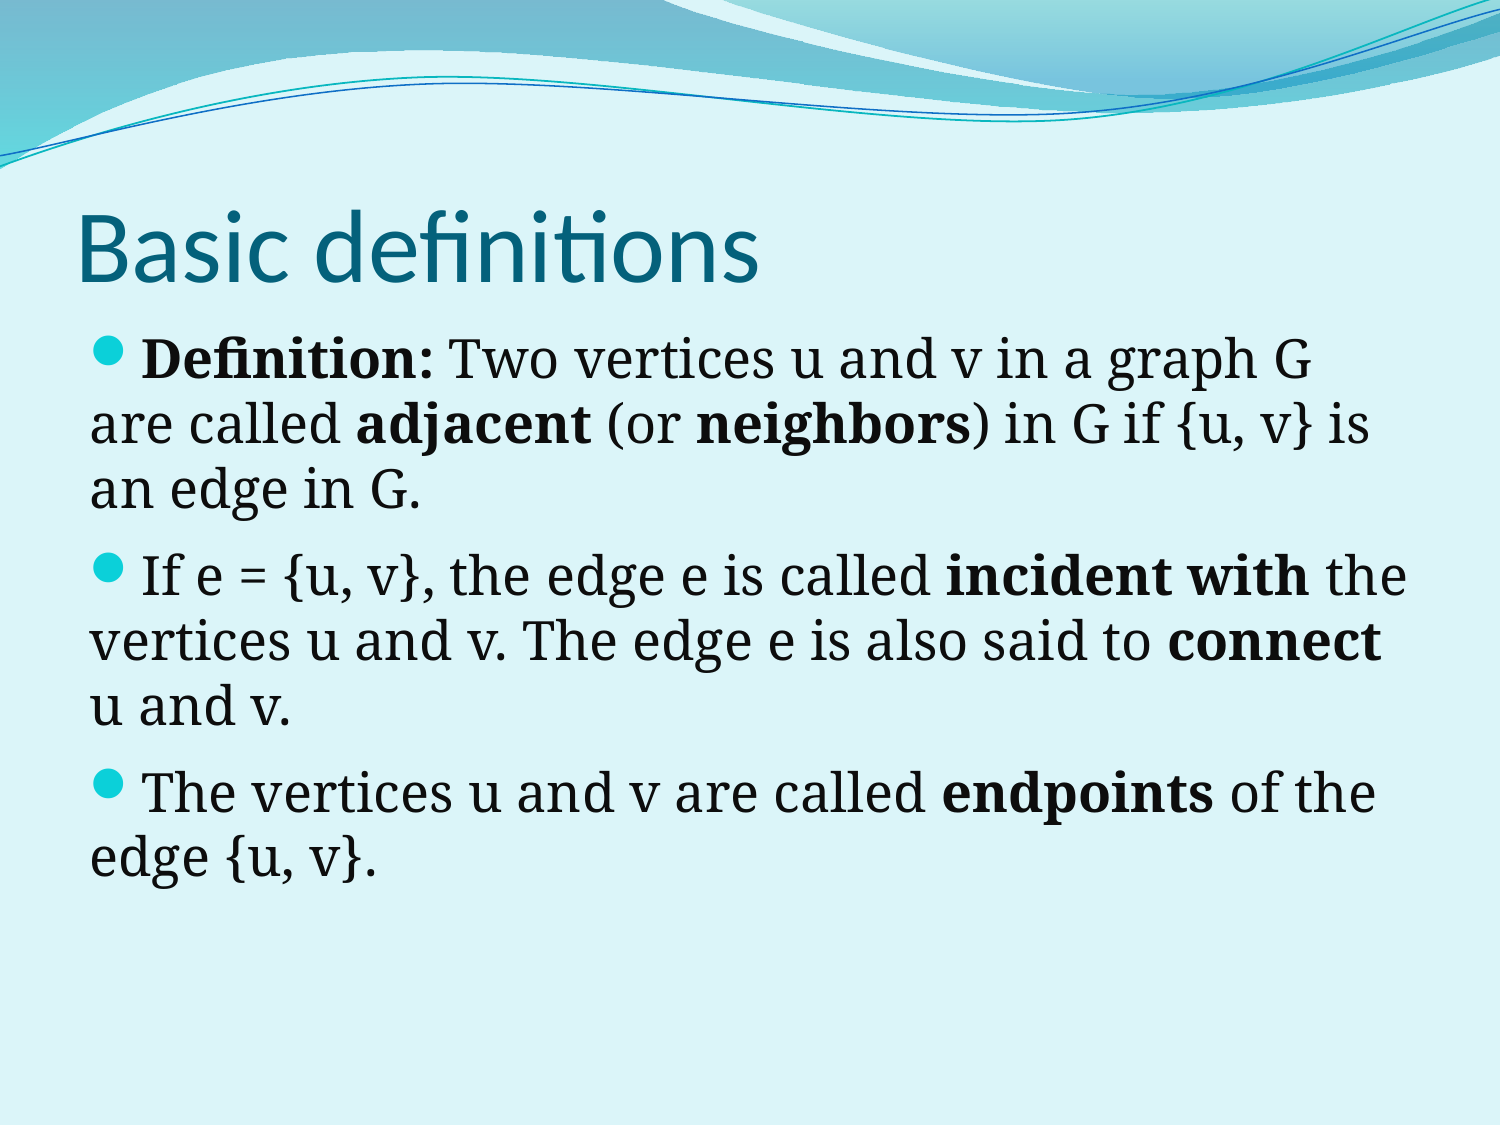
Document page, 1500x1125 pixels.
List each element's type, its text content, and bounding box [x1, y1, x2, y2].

list Definition: Two vertices u and v in a graph G are called adjacent (or neighbors) in G if {u, v} is an edge in G. If e = {u, v}, the edge e is called incident with the vertices u and v. The edge e is also said to connect u and v. The vertices u and v are called endpoints of the edge {u, v}. [75, 317, 1425, 1038]
title Basic definitions [75, 115, 1425, 303]
